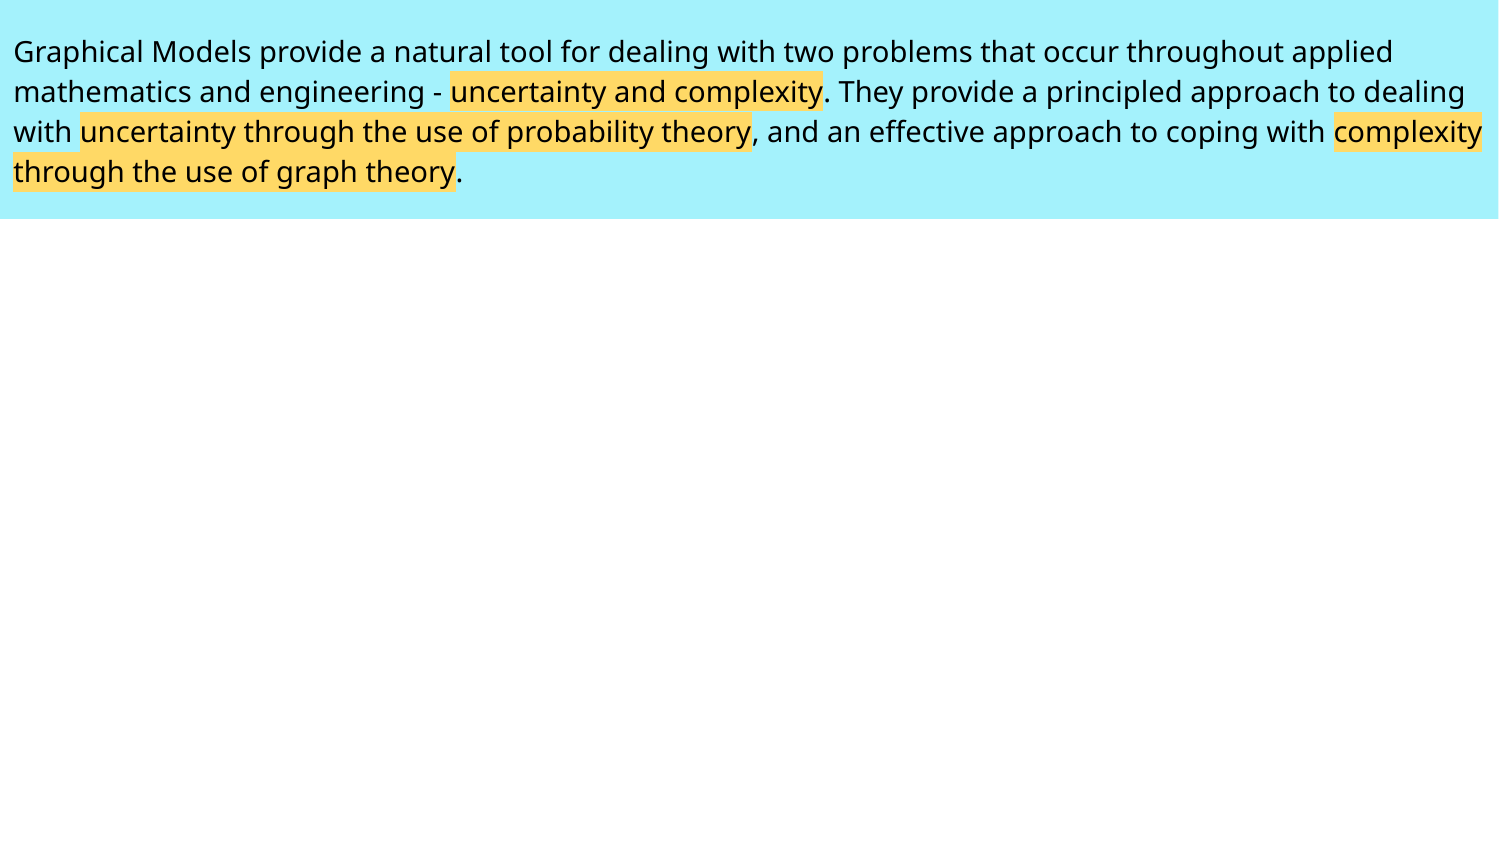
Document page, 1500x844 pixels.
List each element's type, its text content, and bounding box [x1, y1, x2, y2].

text_box Graphical Models provide a natural tool for dealing with two problems that occur throughout applied mathematics and engineering - uncertainty and complexity. They provide a principled approach to dealing with uncertainty through the use of probability theory, and an effective approach to coping with complexity through the use of graph theory. [0, 0, 1499, 219]
